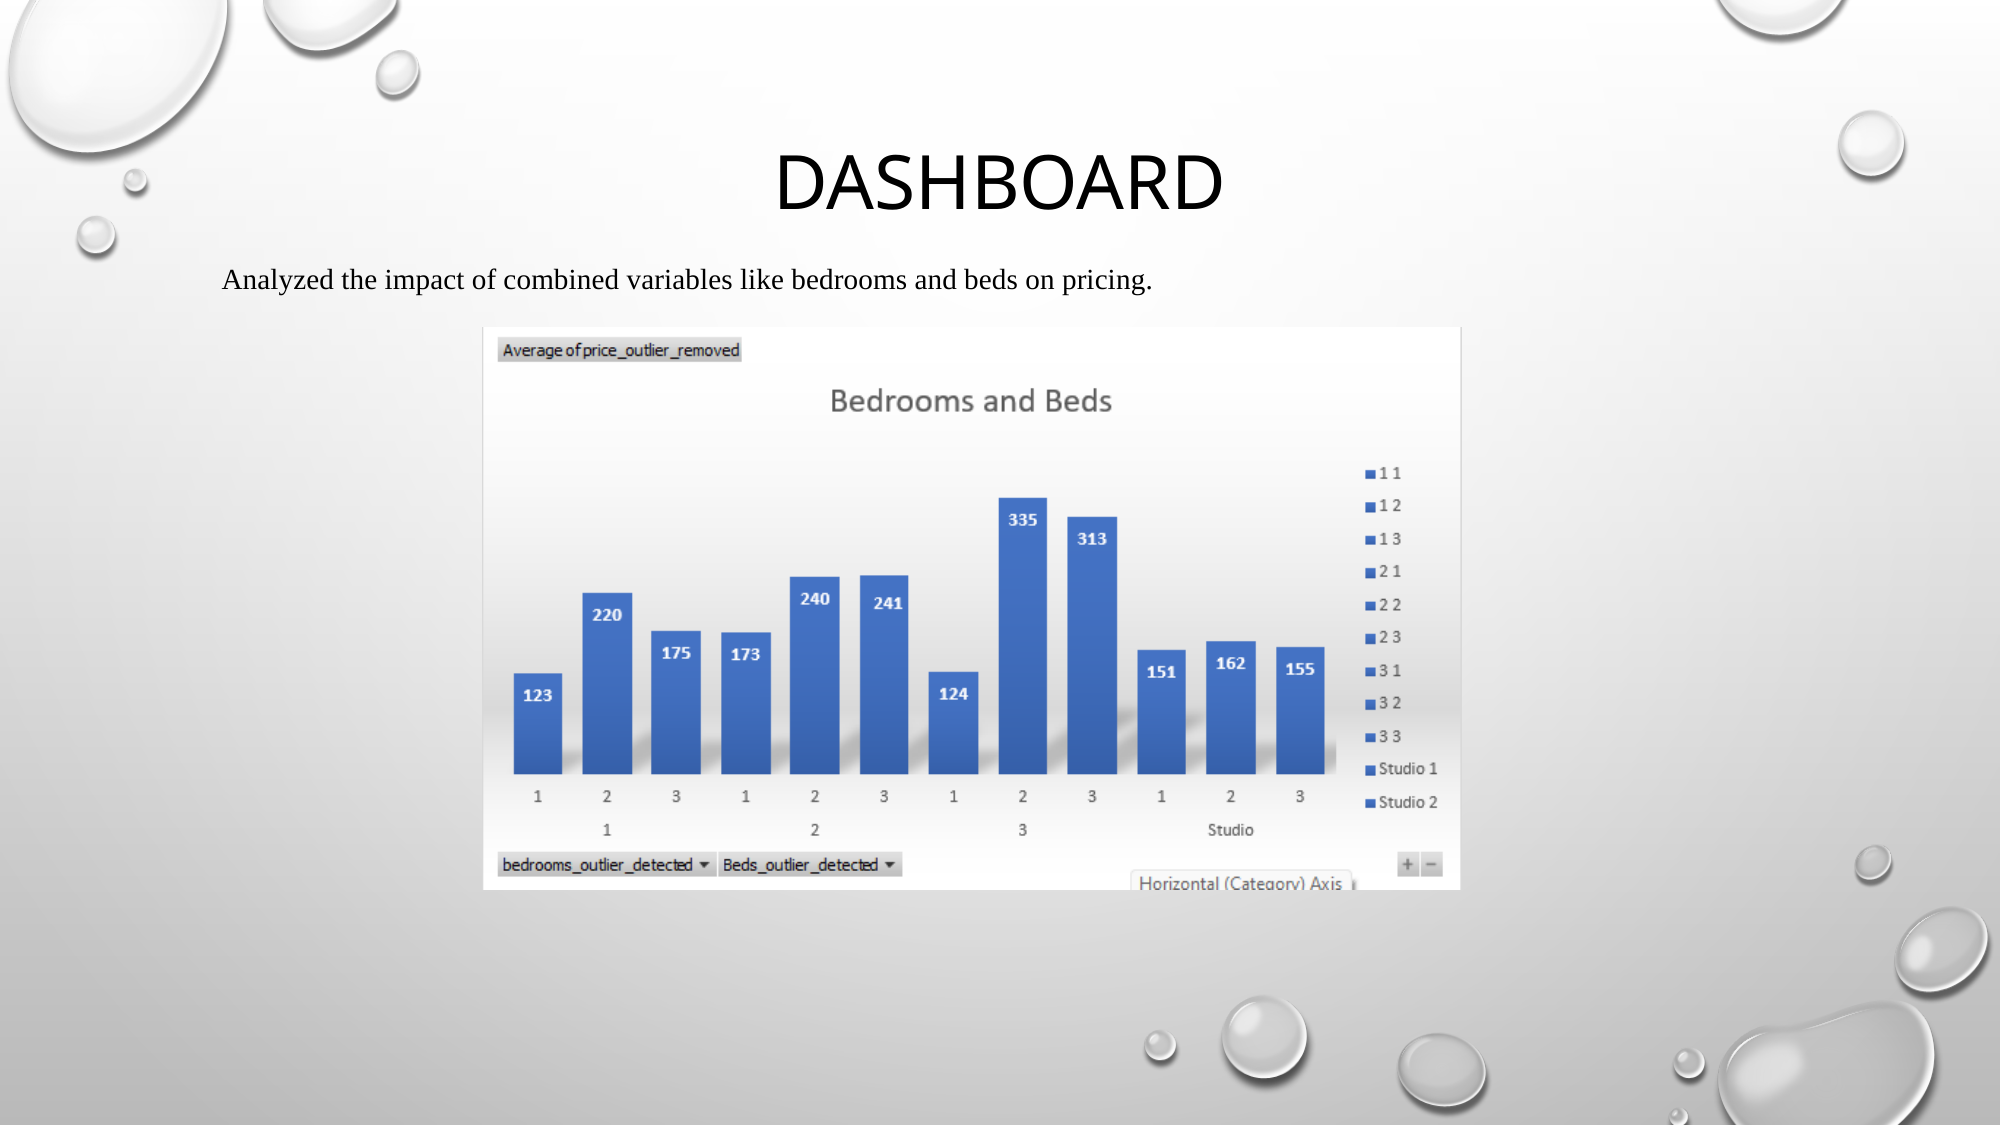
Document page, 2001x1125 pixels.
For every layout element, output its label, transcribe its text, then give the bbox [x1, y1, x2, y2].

picture [0, 0, 2000, 1125]
text_box Analyzed the impact of combined variables like bedrooms and beds on pricing. [206, 253, 1169, 303]
title DASHBOARD [149, 101, 1851, 270]
